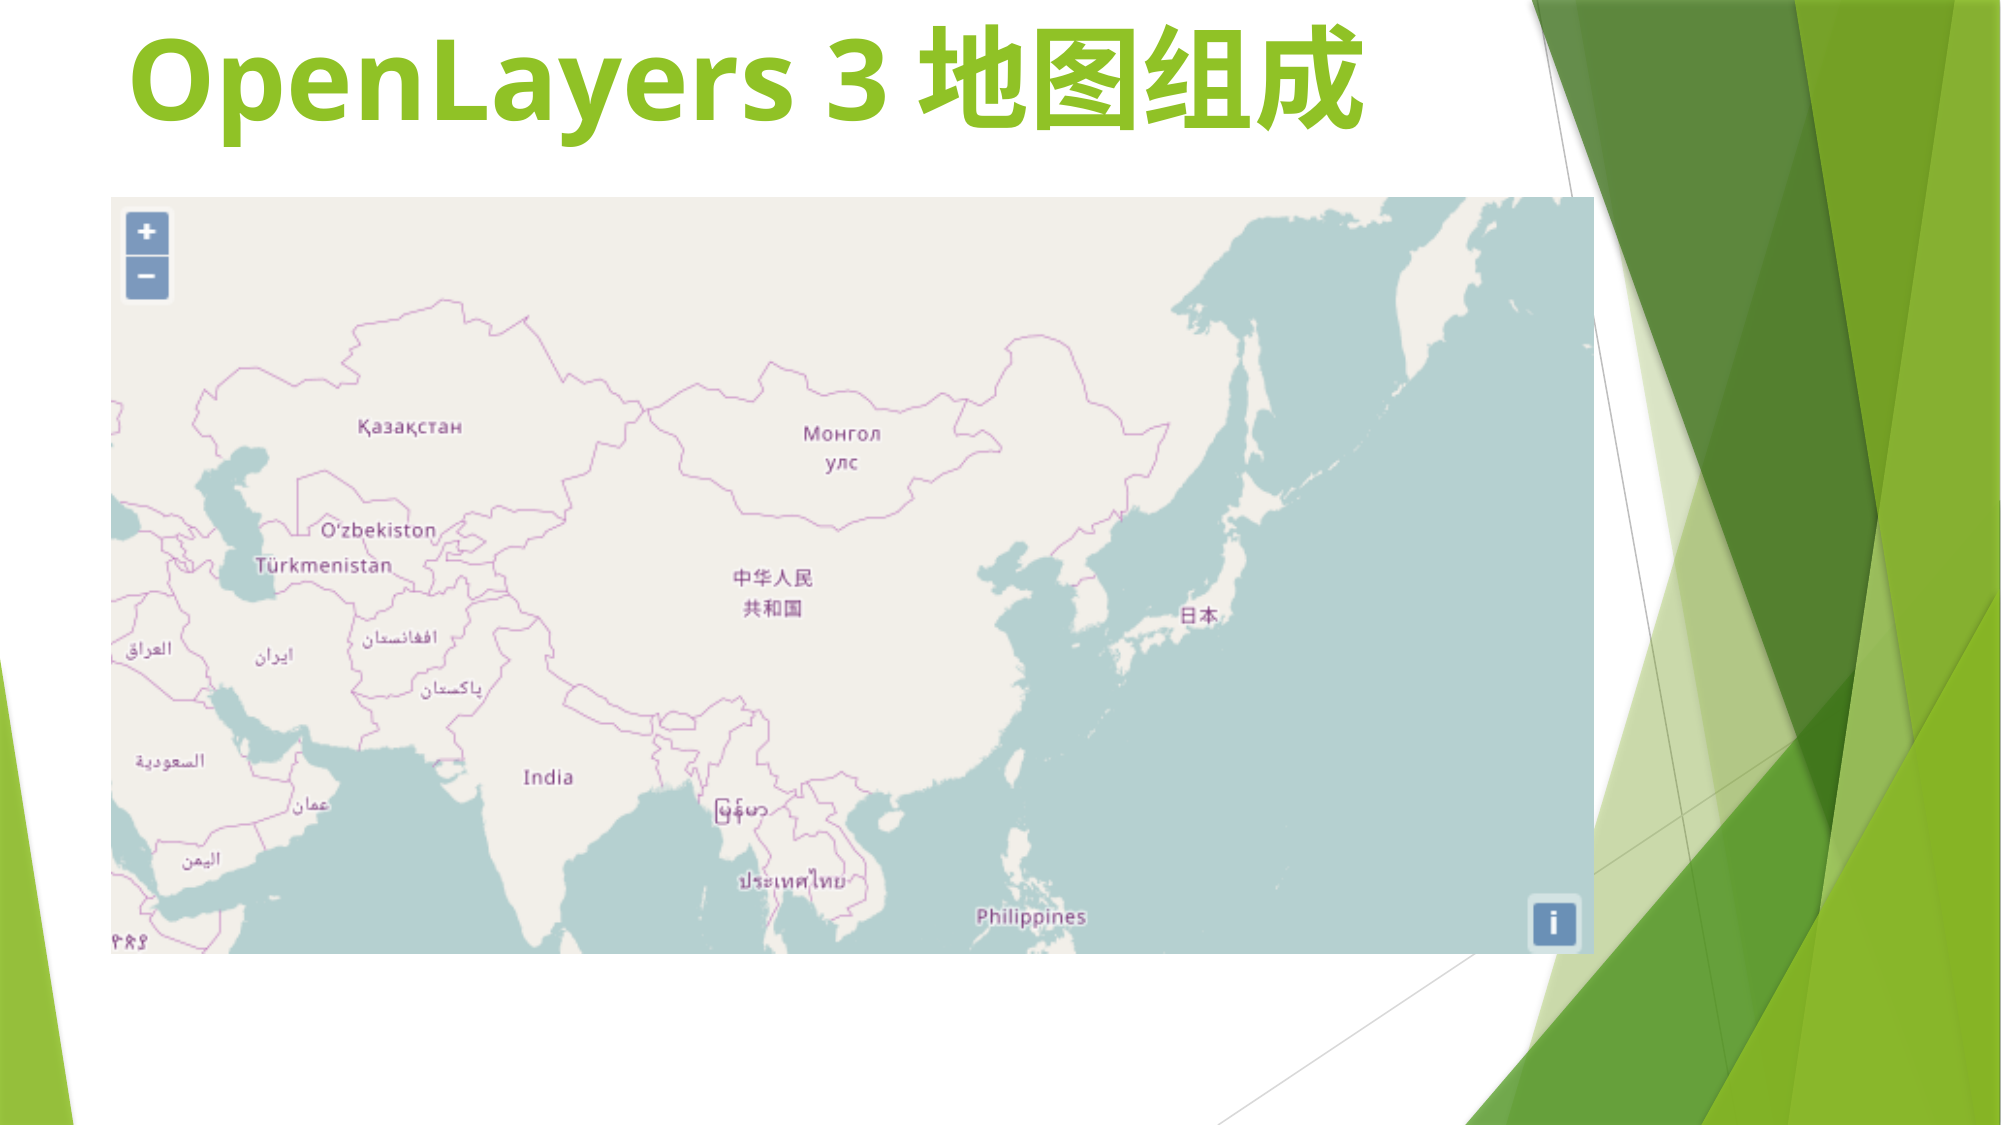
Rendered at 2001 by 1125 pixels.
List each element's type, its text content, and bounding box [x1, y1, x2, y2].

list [110, 197, 1594, 955]
title OpenLayers 3地图组成 [111, 0, 1522, 196]
